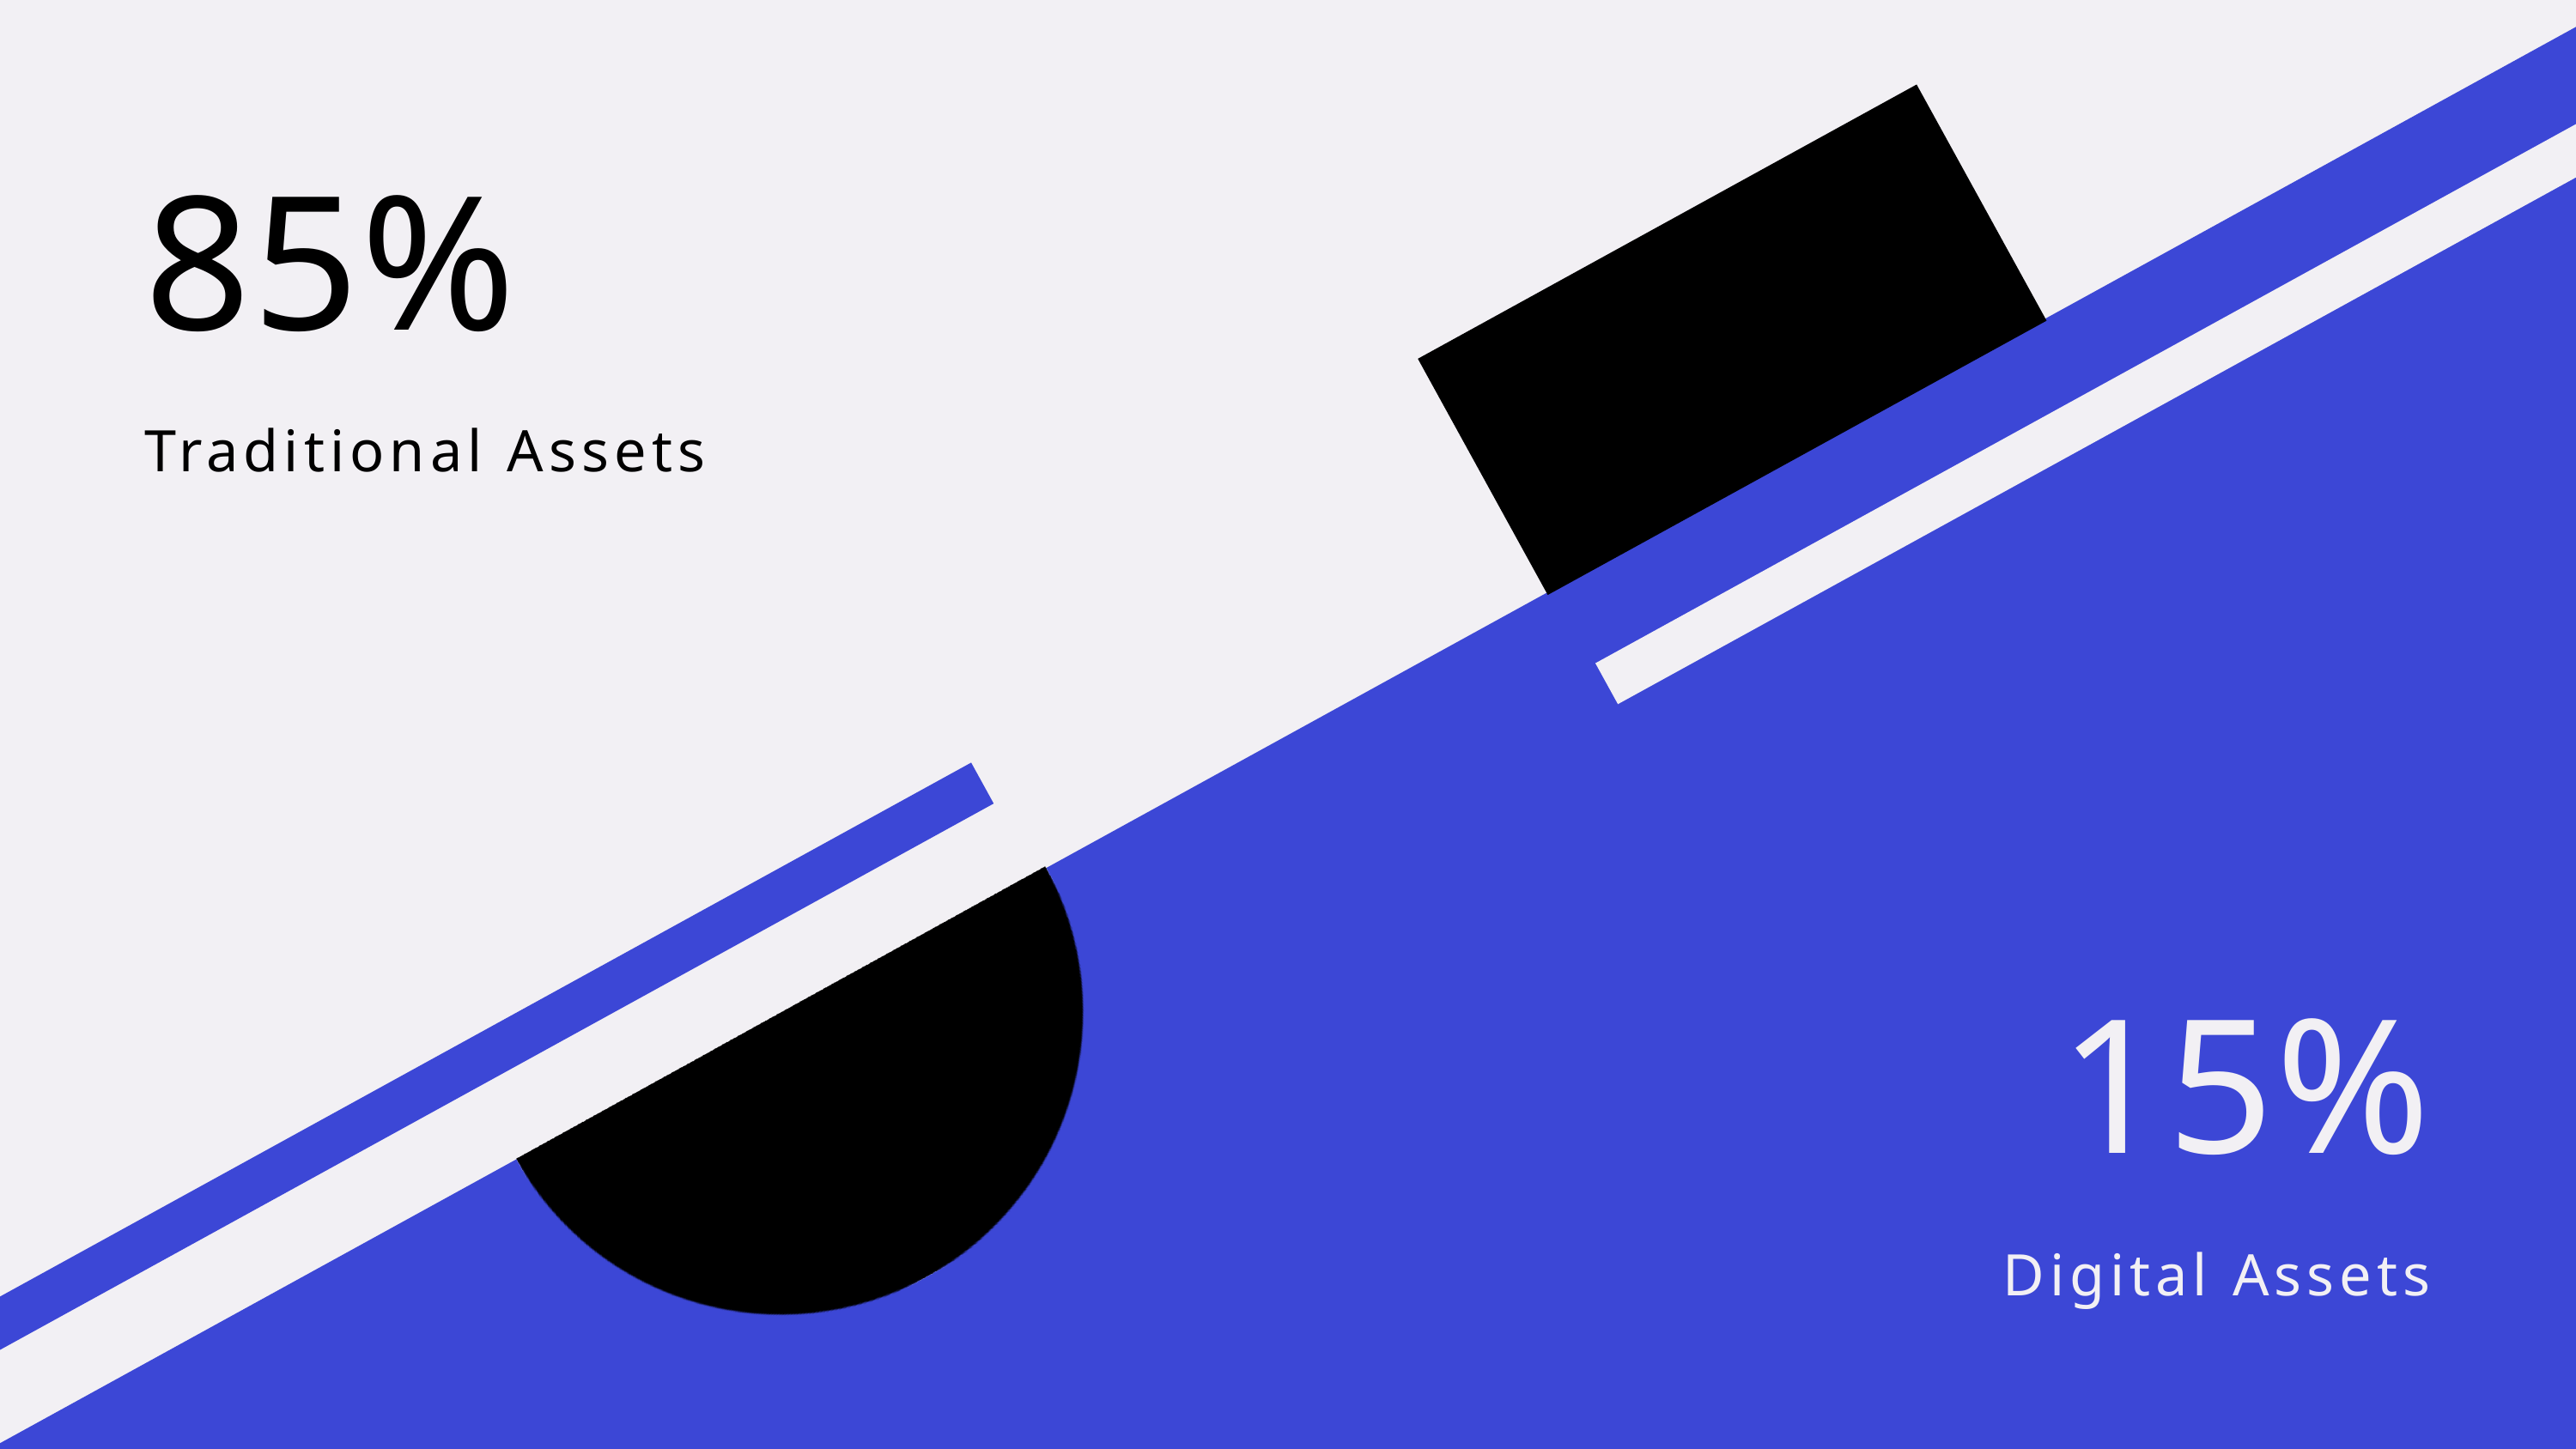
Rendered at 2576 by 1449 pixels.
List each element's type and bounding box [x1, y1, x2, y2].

text_box [0, 27, 2576, 1449]
text_box [144, 144, 1315, 481]
picture [517, 867, 1190, 1422]
text_box [0, 996, 547, 1350]
text_box [1418, 84, 2047, 596]
text_box [555, 762, 994, 991]
text_box [1595, 124, 2576, 705]
text_box [1261, 968, 2432, 1304]
